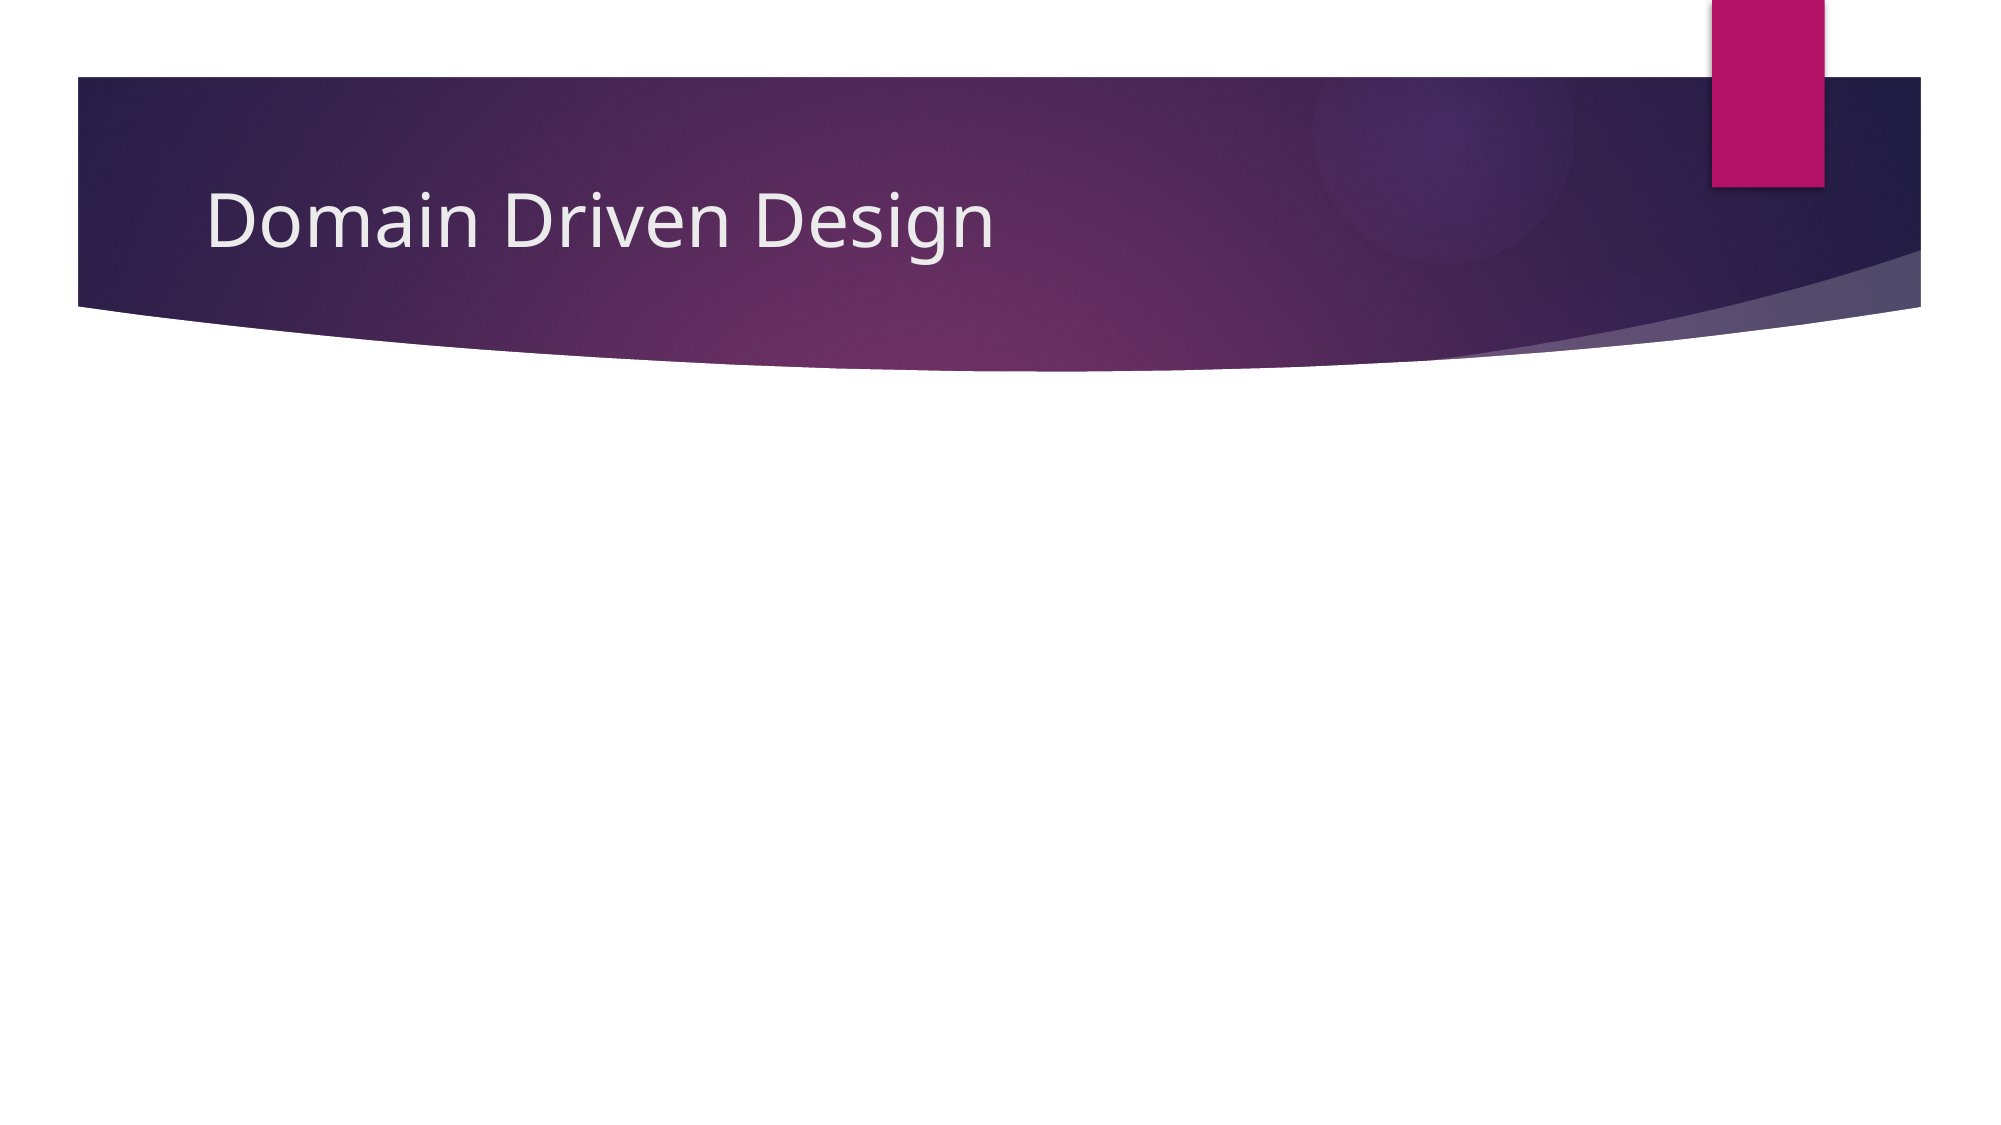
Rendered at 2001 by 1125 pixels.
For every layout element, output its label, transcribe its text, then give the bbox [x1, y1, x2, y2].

title Domain Driven Design [189, 159, 1627, 276]
